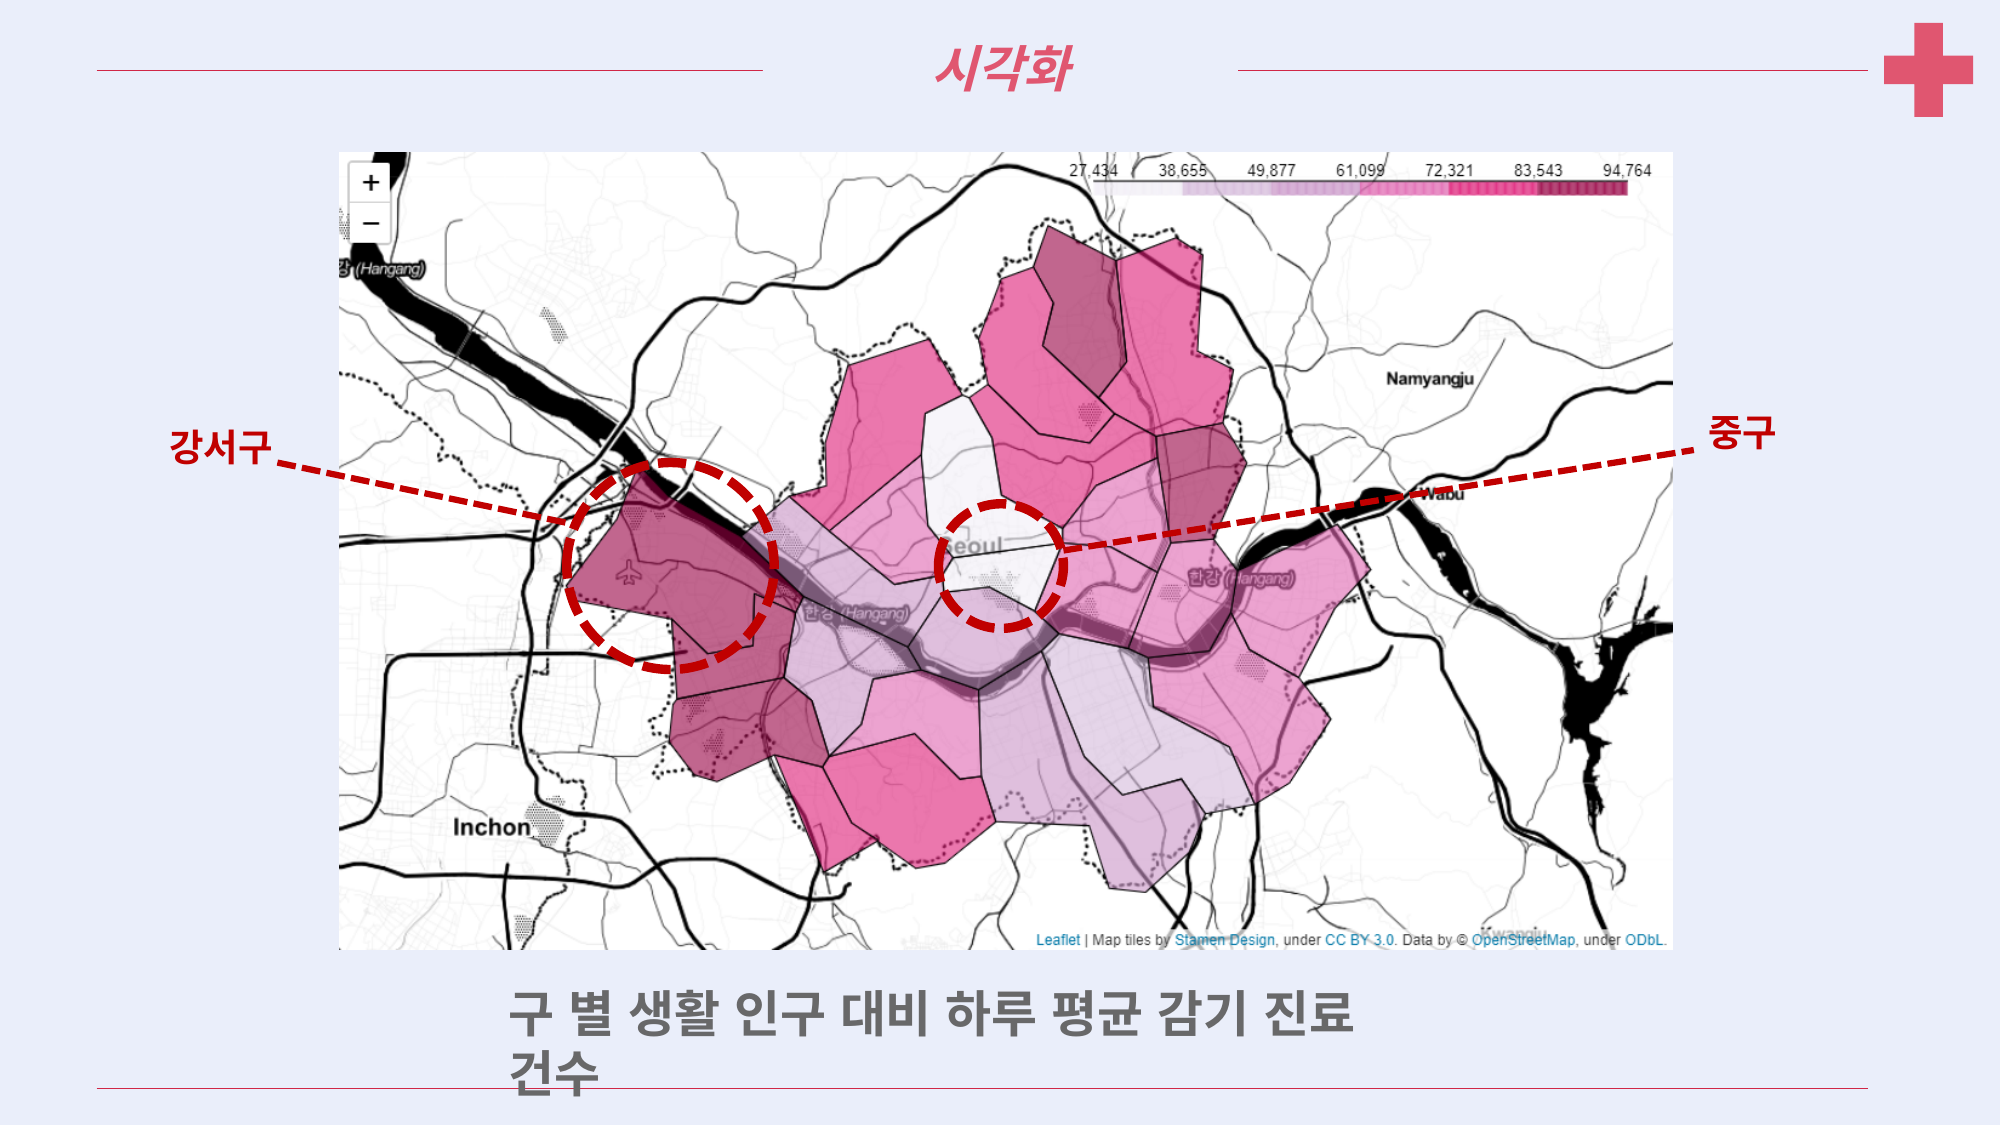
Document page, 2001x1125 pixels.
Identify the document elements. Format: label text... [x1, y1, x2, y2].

text_box 중구 [1693, 401, 1839, 462]
text_box 강서구 [154, 416, 299, 476]
text_box 구 별 생활 인구 대비 하루 평균 감기 진료 건수 [493, 975, 1472, 1088]
text_box 구 별 생활 인구 대비 하루 평균 감기 진료 건수 [493, 1089, 1472, 1111]
picture [339, 152, 1673, 950]
text_box 시각화 [762, 71, 1238, 105]
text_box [277, 462, 577, 525]
text_box 시각화 [762, 0, 1238, 69]
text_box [1063, 449, 1694, 551]
text_box [1883, 22, 1974, 118]
